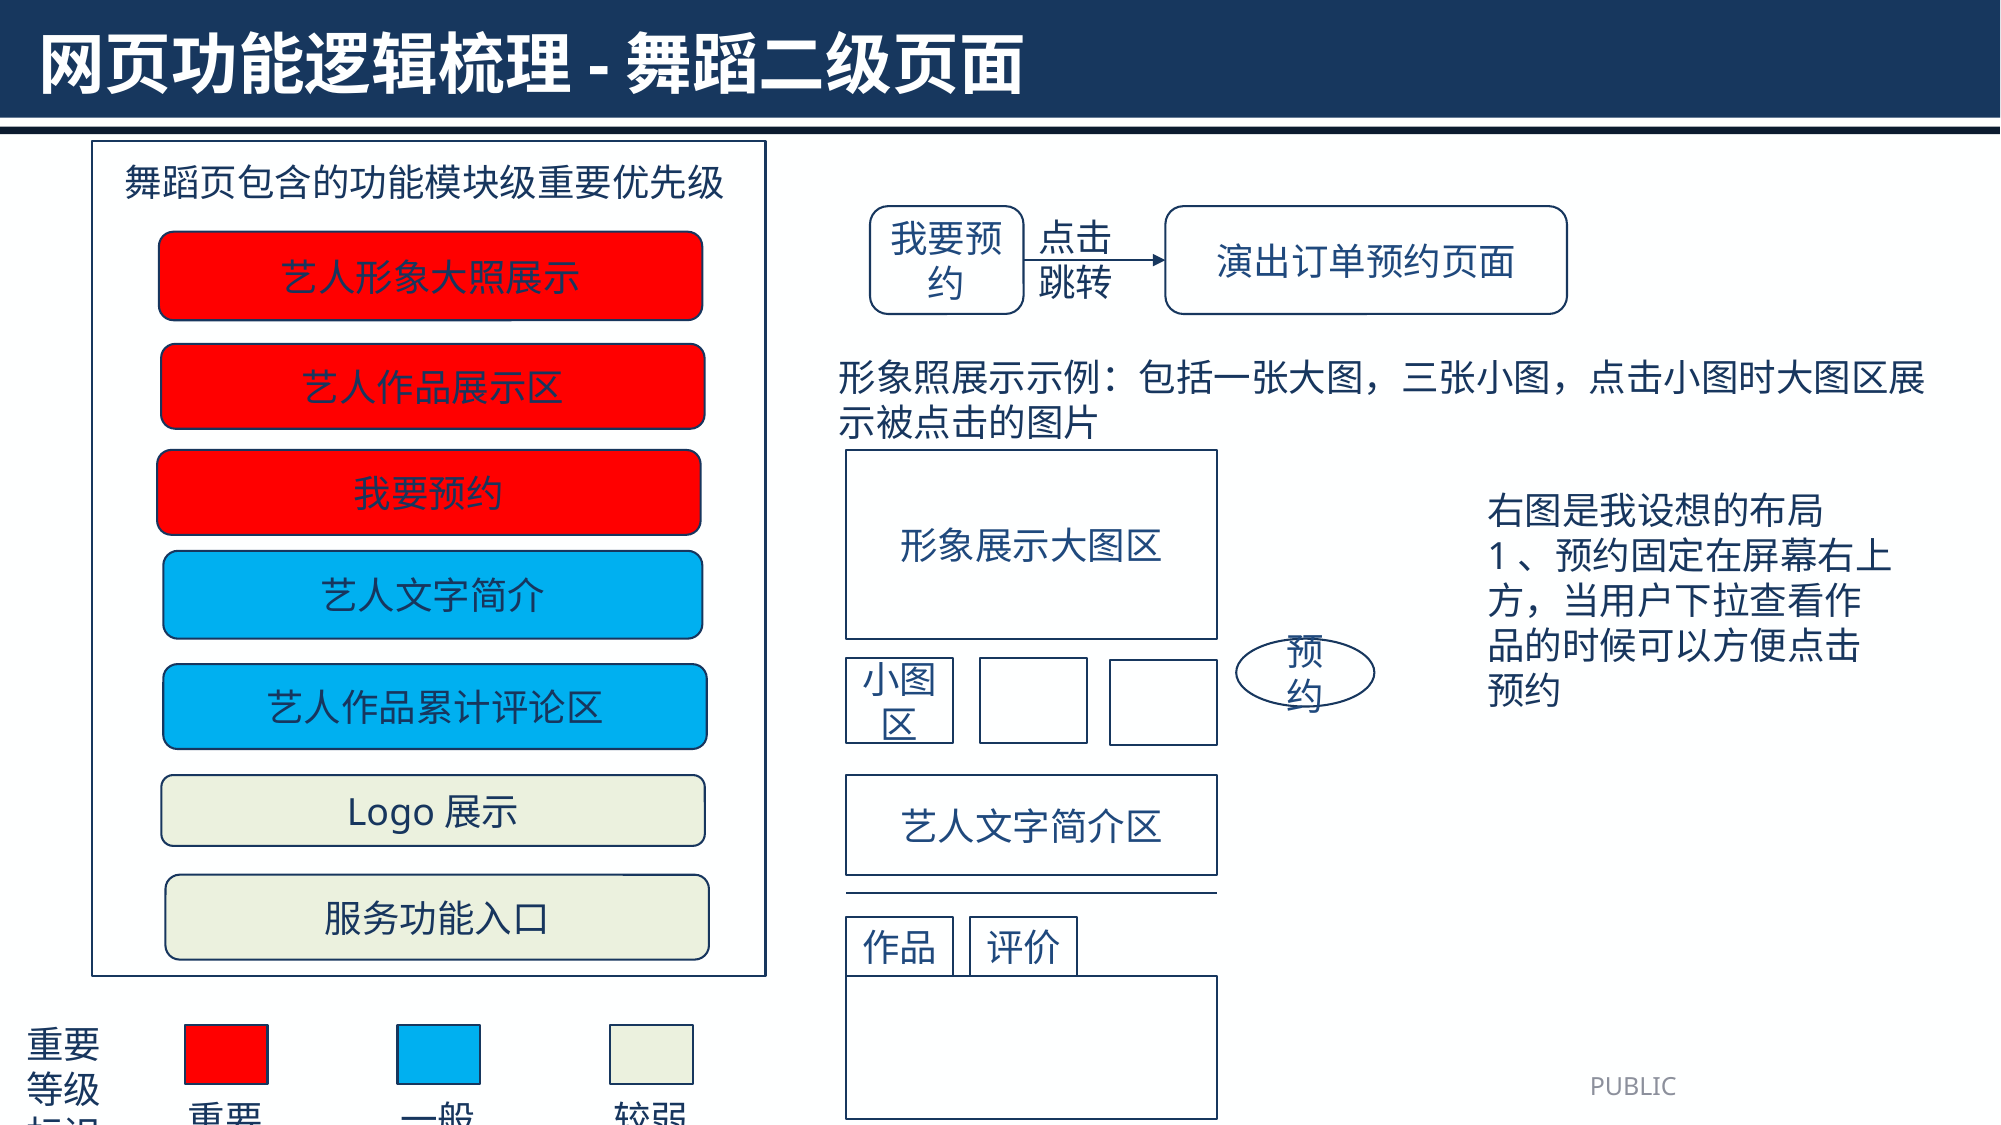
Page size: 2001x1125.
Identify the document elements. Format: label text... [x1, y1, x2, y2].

text_box 艺人文字简介 [161, 548, 705, 641]
text_box 艺人作品累计评论区 [161, 661, 709, 752]
text_box [608, 1023, 695, 1087]
text_box 艺人作品展示区 [158, 341, 707, 431]
text_box 重要等级标识 [11, 1013, 150, 1125]
text_box 形象照展示示例：包括一张大图，三张小图，点击小图时大图区展示被点击的图片 [823, 346, 1947, 452]
text_box 作品 [844, 915, 955, 978]
text_box 预约 [1234, 636, 1377, 709]
text_box [978, 656, 1089, 745]
text_box 评价 [968, 915, 1079, 978]
text_box 重要 [173, 1089, 280, 1125]
text_box 我要预约 [867, 204, 1023, 317]
text_box 小图区 [844, 656, 955, 745]
text_box [844, 974, 1219, 1122]
text_box 点击跳转 [1023, 265, 1166, 311]
text_box 点击跳转 [1023, 206, 1166, 259]
footer PUBLIC [1316, 1055, 1950, 1115]
text_box [90, 139, 768, 978]
text_box 右图是我设想的布局 1、预约固定在屏幕右上方，当用户下拉查看作品的时候可以方便点击预约 [1472, 479, 1910, 720]
text_box Logo展示 [159, 772, 707, 849]
text_box 舞蹈页包含的功能模块级重要优先级 [109, 151, 748, 212]
text_box 艺人文字简介区 [844, 773, 1219, 877]
text_box 较弱 [598, 1089, 705, 1125]
text_box 形象展示大图区 [844, 448, 1219, 641]
text_box 演出订单预约页面 [1166, 204, 1570, 317]
text_box [183, 1023, 270, 1087]
text_box 服务功能入口 [163, 872, 712, 962]
text_box 我要预约 [154, 447, 703, 537]
text_box [1108, 658, 1219, 747]
text_box 艺人形象大照展示 [156, 229, 705, 323]
text_box 一般 [385, 1089, 492, 1125]
title 网页功能逻辑梳理-舞蹈二级页面 [23, 14, 1977, 104]
text_box [395, 1023, 482, 1087]
